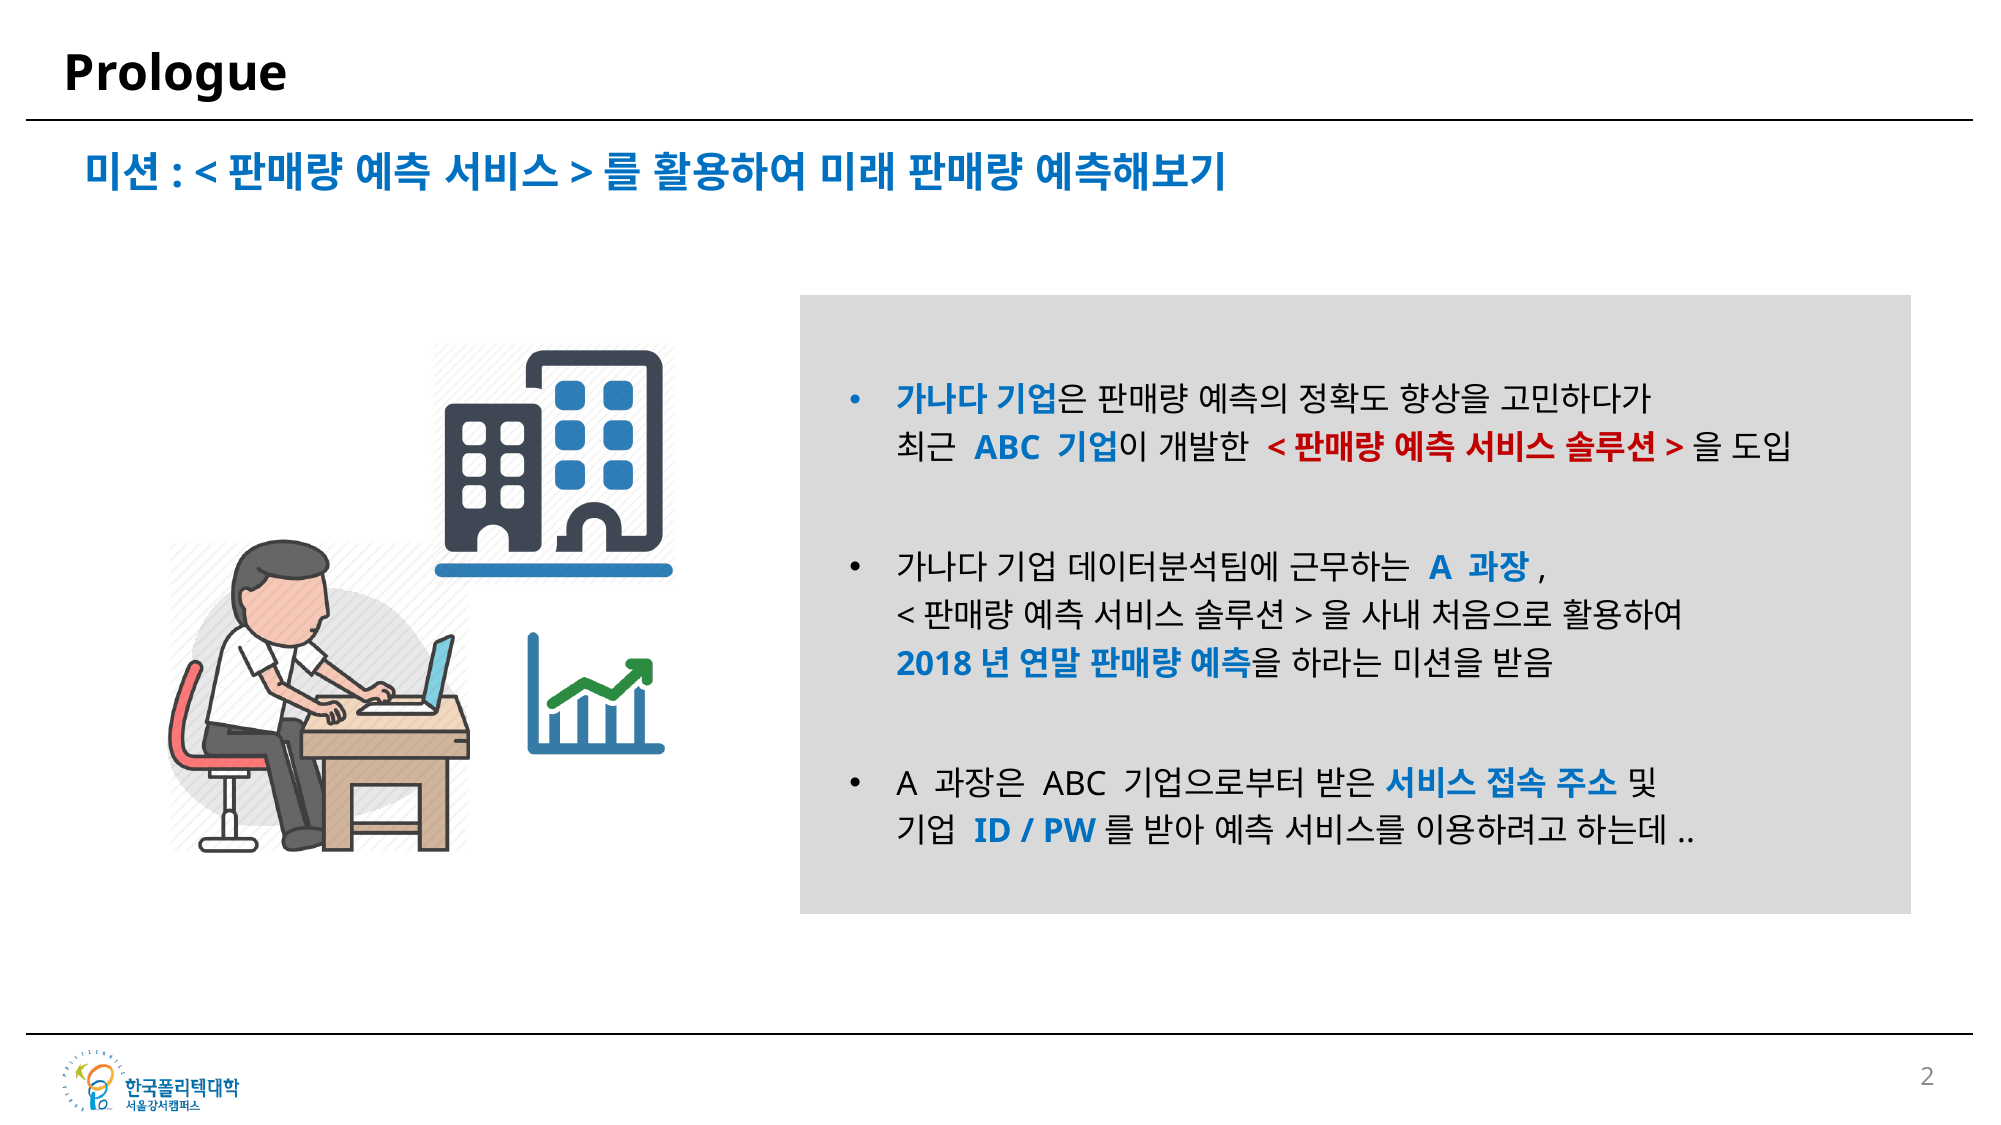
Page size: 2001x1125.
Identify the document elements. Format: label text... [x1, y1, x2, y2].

picture [167, 341, 676, 853]
text_box 가나다 기업은 판매량 예측의 정확도 향상을 고민하다가 최근 ABC 기업이 개발한 <판매량 예측 서비스 솔루션>을 도입 가나다 기업 데이터분석팀에 근무하는 A 과장, <판매량 예측 서비스 솔루션>을 사내 처음으로 활용하여 2018년 연말 판매량 예측을 하라는 미션을 받음 A 과장은 ABC 기업으로부터 받은 서비스 접속 주소 및 기업 ID / PW를 받아 예측 서비스를 이용하려고 하는데.. [834, 363, 1877, 857]
picture [515, 612, 676, 773]
list 미션: <판매량 예측 서비스>를 활용하여 미래 판매량 예측해보기 [69, 137, 1937, 211]
picture [50, 1043, 246, 1119]
text_box [800, 295, 1911, 914]
list Prologue [48, 29, 1936, 118]
